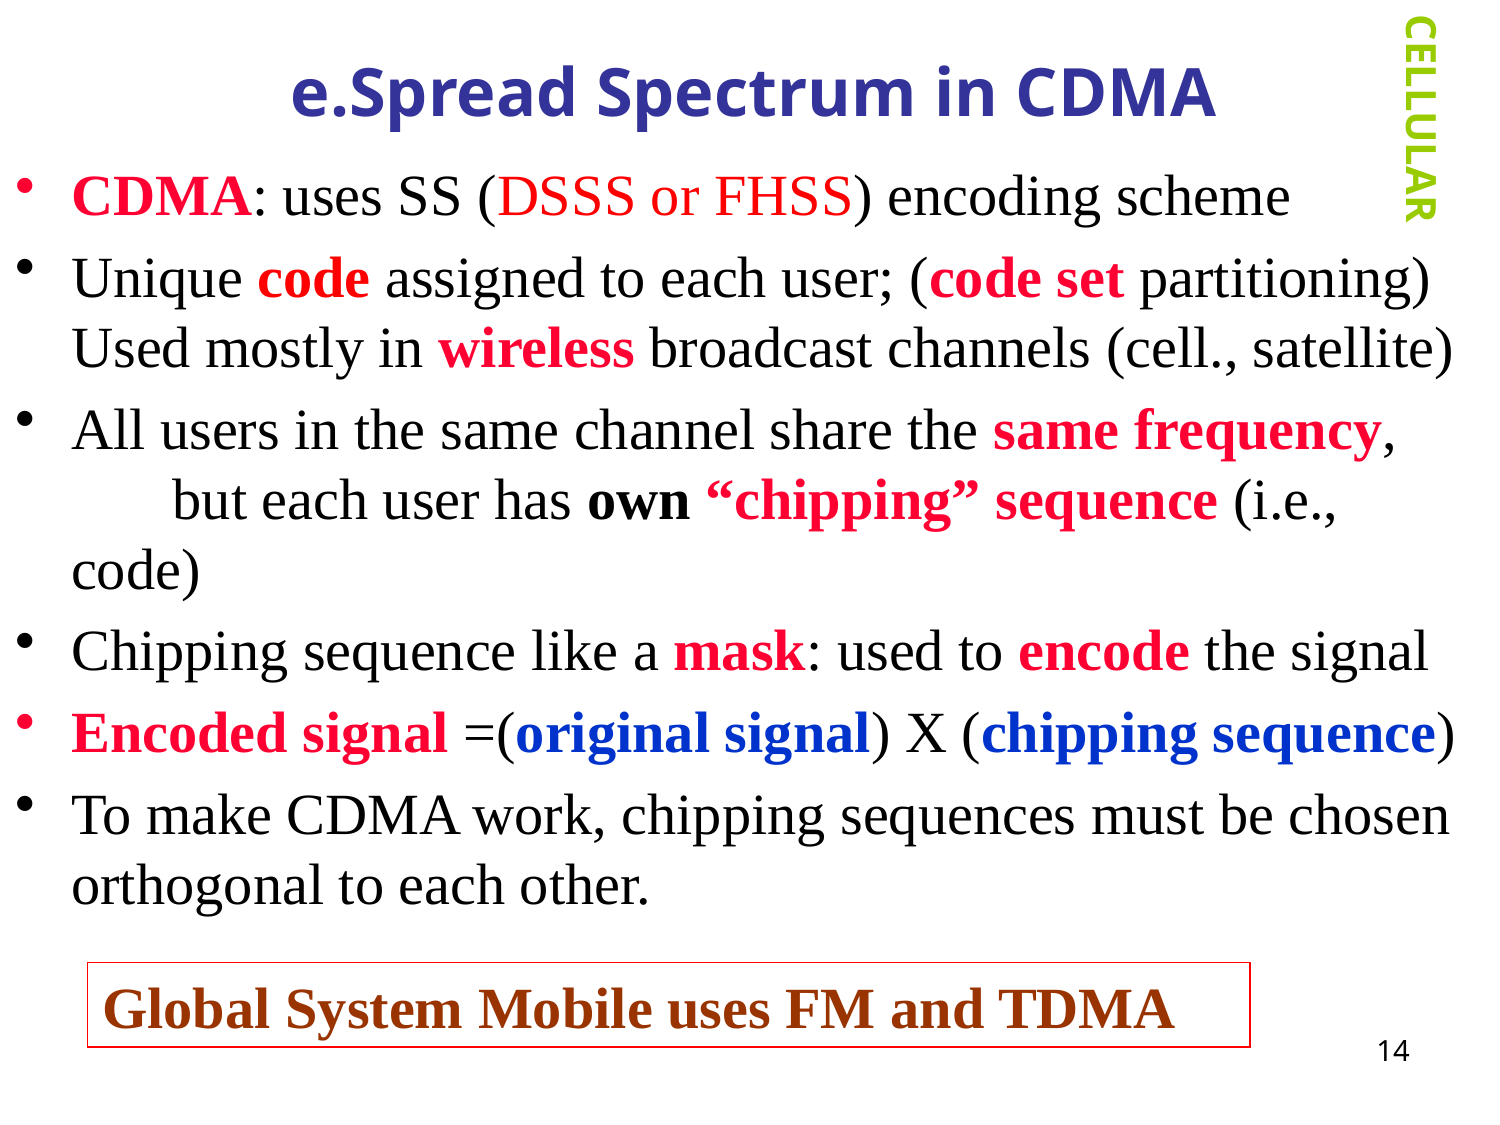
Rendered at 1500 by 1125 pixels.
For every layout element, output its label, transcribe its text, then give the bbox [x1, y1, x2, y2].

title e.Spread Spectrum in CDMA [99, 24, 1374, 149]
list CDMA: uses SS (DSSS or FHSS) encoding scheme Unique code assigned to each user; (code set partitioning) Used mostly in wireless broadcast channels (cell., satellite) All users in the same channel share the same frequency, but each user has own “chipping” sequence (i.e., code) Chipping sequence like a mask: used to encode the signal Encoded signal =(original signal) X (chipping sequence) To make CDMA work, chipping sequences must be chosen orthogonal to each other. [0, 149, 1475, 1113]
text_box CELLULAR [1374, 0, 1456, 250]
text_box Global System Mobile uses FM and TDMA [87, 962, 1250, 1048]
